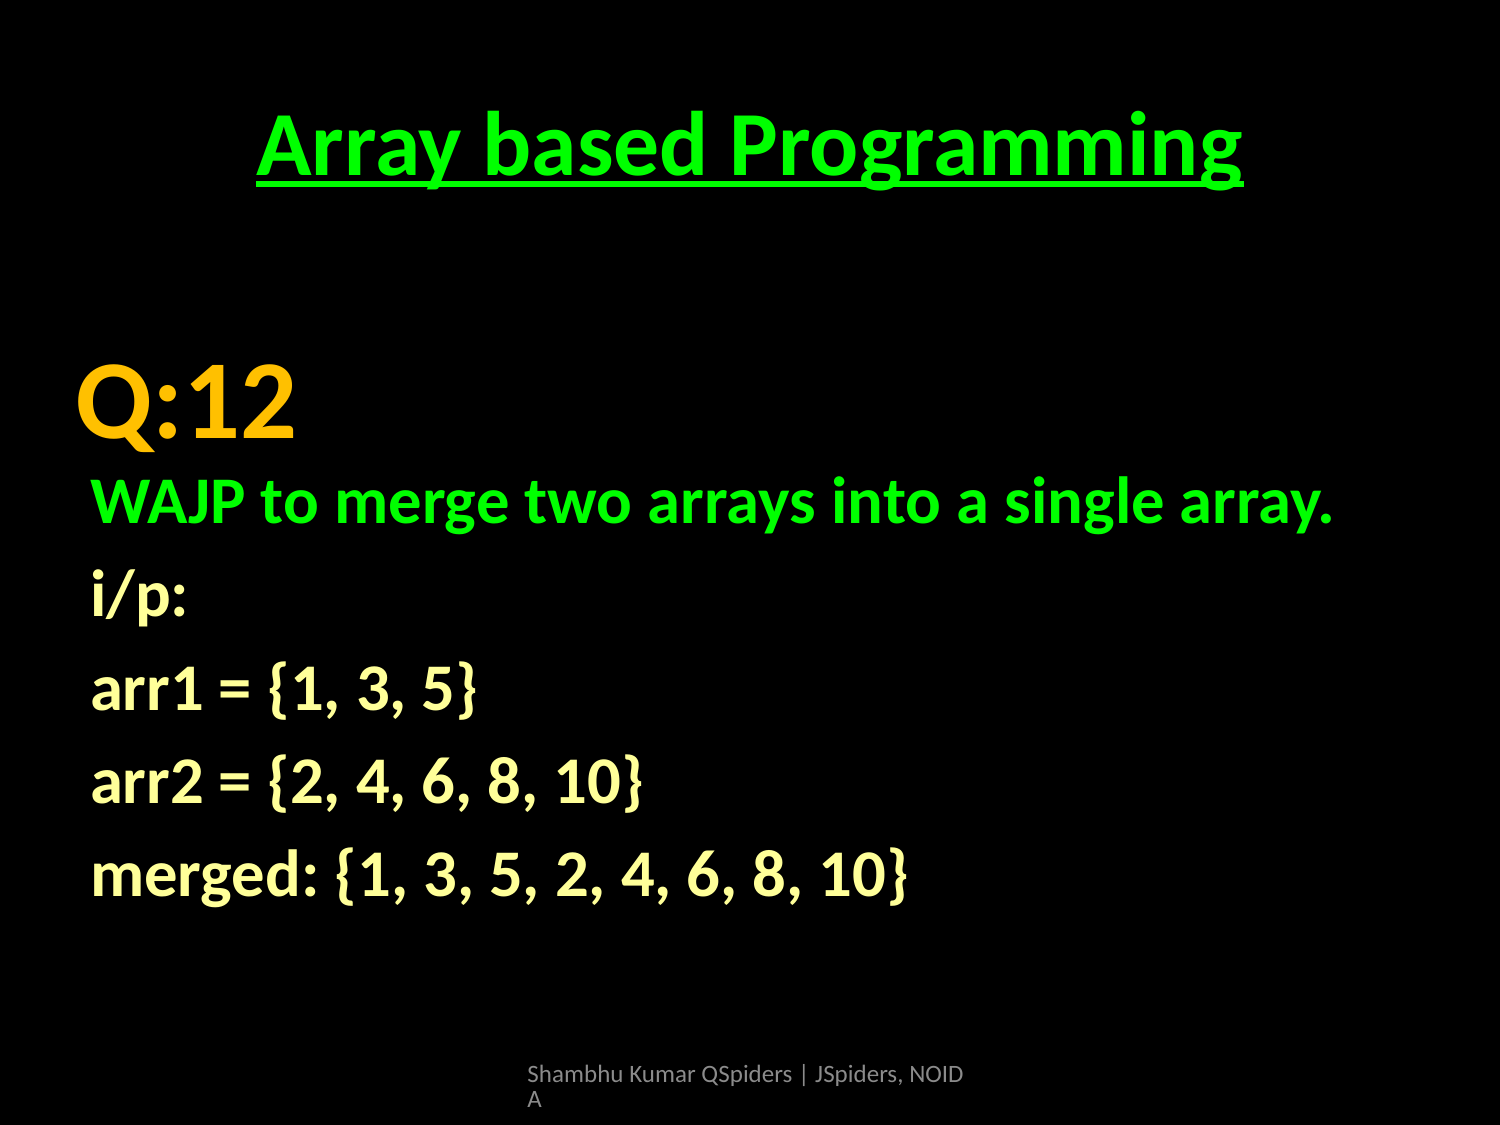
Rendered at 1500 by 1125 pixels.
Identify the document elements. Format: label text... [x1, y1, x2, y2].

title Array based Programming [75, 45, 1425, 233]
list WAJP to merge two arrays into a single array. i/p: arr1 = {1, 3, 5} arr2 = {2, 4, 6, 8, 10} merged: {1, 3, 5, 2, 4, 6, 8, 10} [75, 262, 1425, 1005]
slide_number Q:12 [37, 299, 313, 488]
footer Shambhu Kumar QSpiders | JSpiders, NOIDA [512, 1042, 988, 1103]
